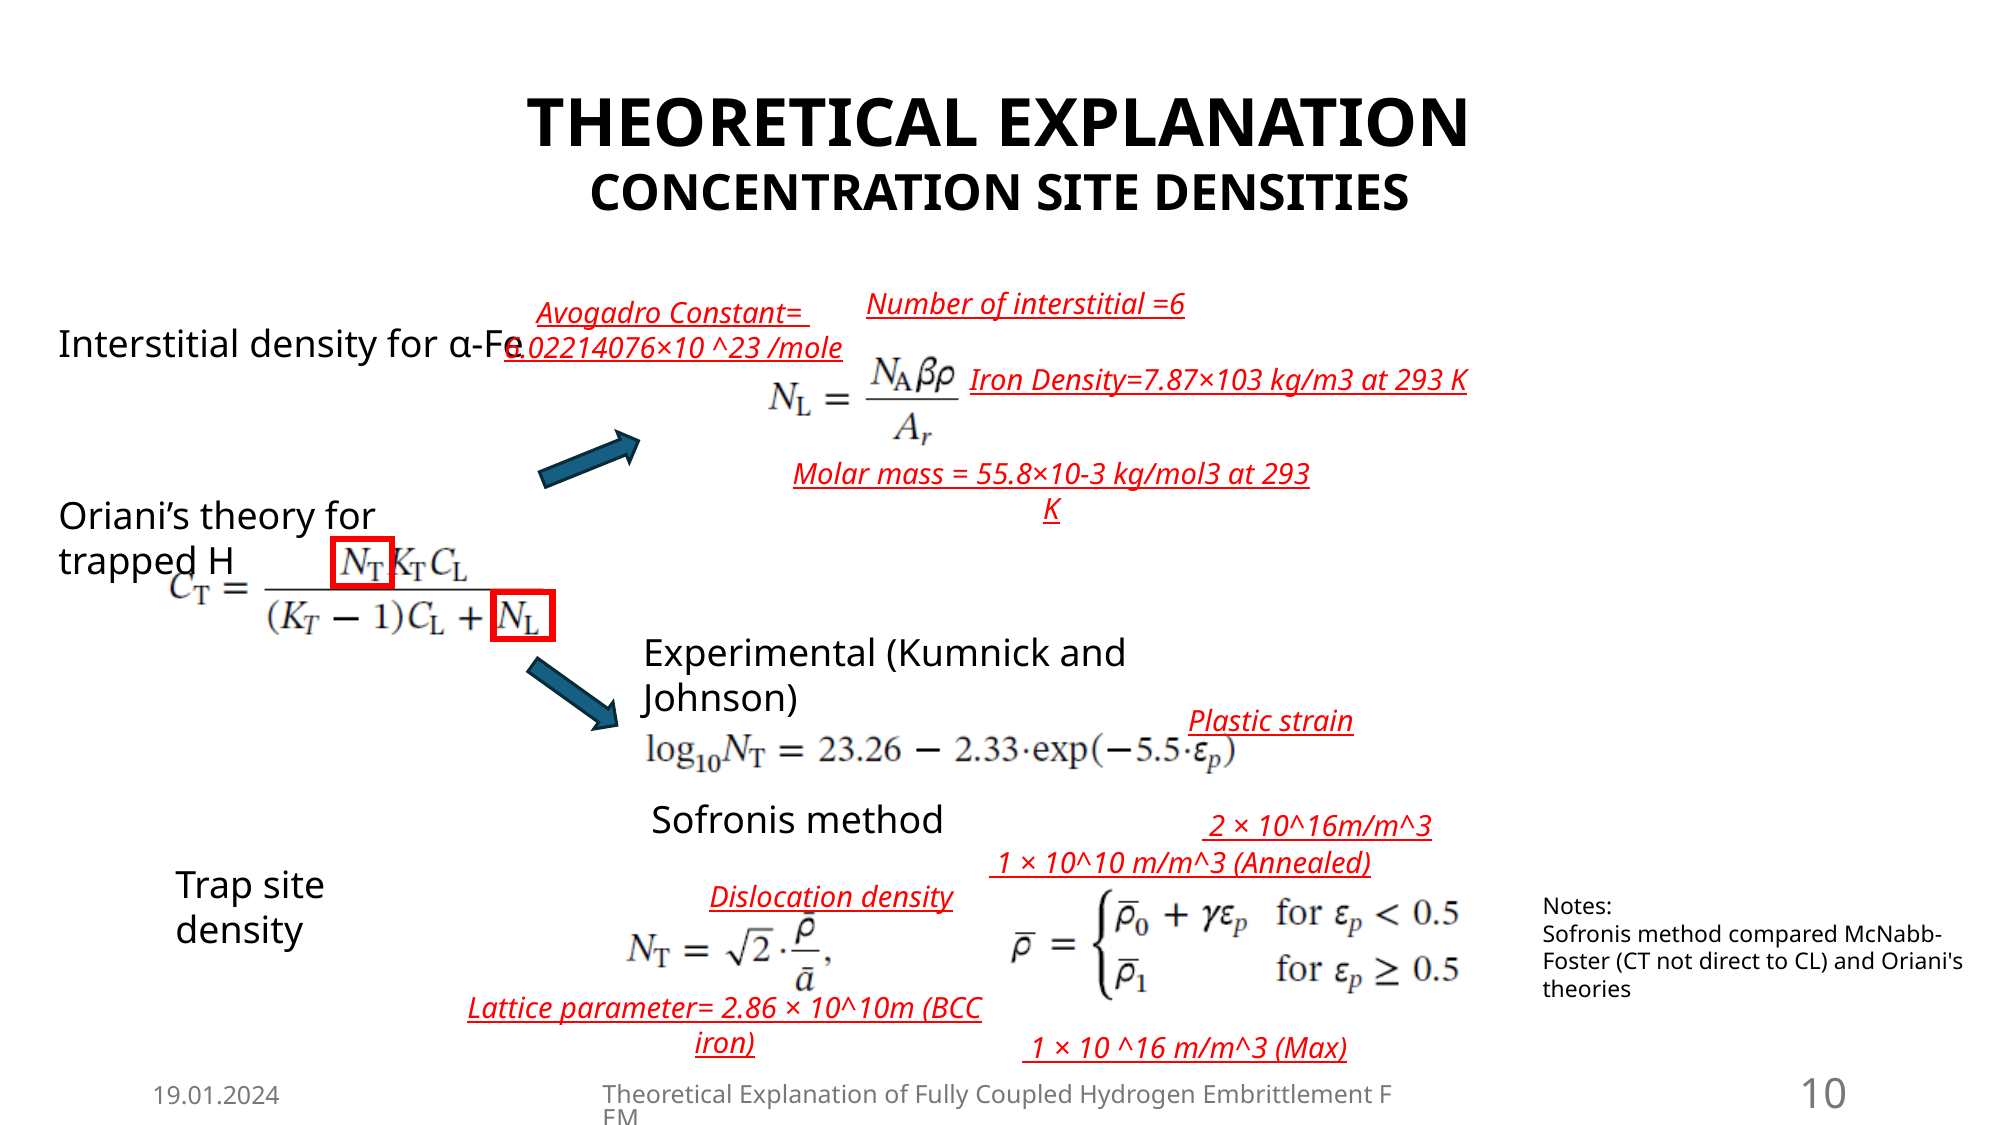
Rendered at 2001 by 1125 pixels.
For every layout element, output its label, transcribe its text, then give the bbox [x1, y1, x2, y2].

text_box Oriani’s theory for trapped H [43, 484, 541, 590]
picture [742, 335, 1028, 481]
text_box Molar mass = 55.8×10-3 kg/mol3 at 293 K [768, 448, 1335, 533]
text_box Dislocation density [646, 870, 991, 921]
text_box Interstitial density for α-Fe [43, 312, 541, 373]
footer Theoretical Explanation of Fully Coupled Hydrogen Embrittlement FEM [587, 1065, 1413, 1125]
text_box 1 × 10^10 m/m^3 (Annealed) [968, 837, 1392, 887]
text_box Notes: Sofronis method compared McNabb-Foster (CT not direct to CL) and Oriani's theories [1527, 884, 1991, 1010]
slide_number 10 [1413, 1065, 1863, 1125]
text_box 2 × 10^16m/m^3 [1105, 799, 1528, 850]
text_box [537, 428, 641, 490]
picture [160, 520, 576, 675]
picture [641, 710, 1280, 796]
text_box Lattice parameter= 2.86 × 10^10m (BCC iron) [422, 982, 999, 1065]
text_box Plastic strain [1162, 694, 1379, 745]
text_box 1 × 10 ^16 m/m^3 (Max) [999, 1026, 1370, 1065]
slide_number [137, 1065, 587, 1125]
text_box [530, 675, 619, 732]
text_box THEORETICAL EXPLANATION CONCENTRATION SITE DENSITIES [499, 72, 1501, 228]
text_box Avogadro Constant= 6.02214076×10 ^23 /mole [488, 286, 859, 372]
text_box Number of interstitial =6 [832, 278, 1219, 329]
text_box Trap site density [160, 854, 470, 959]
text_box Experimental (Kumnick and Johnson) [628, 621, 1293, 726]
picture [615, 883, 859, 1007]
text_box Iron Density=7.87×103 kg/m3 at 293 K [1028, 353, 1489, 404]
picture [991, 855, 1513, 1026]
text_box Sofronis method [636, 788, 1302, 849]
